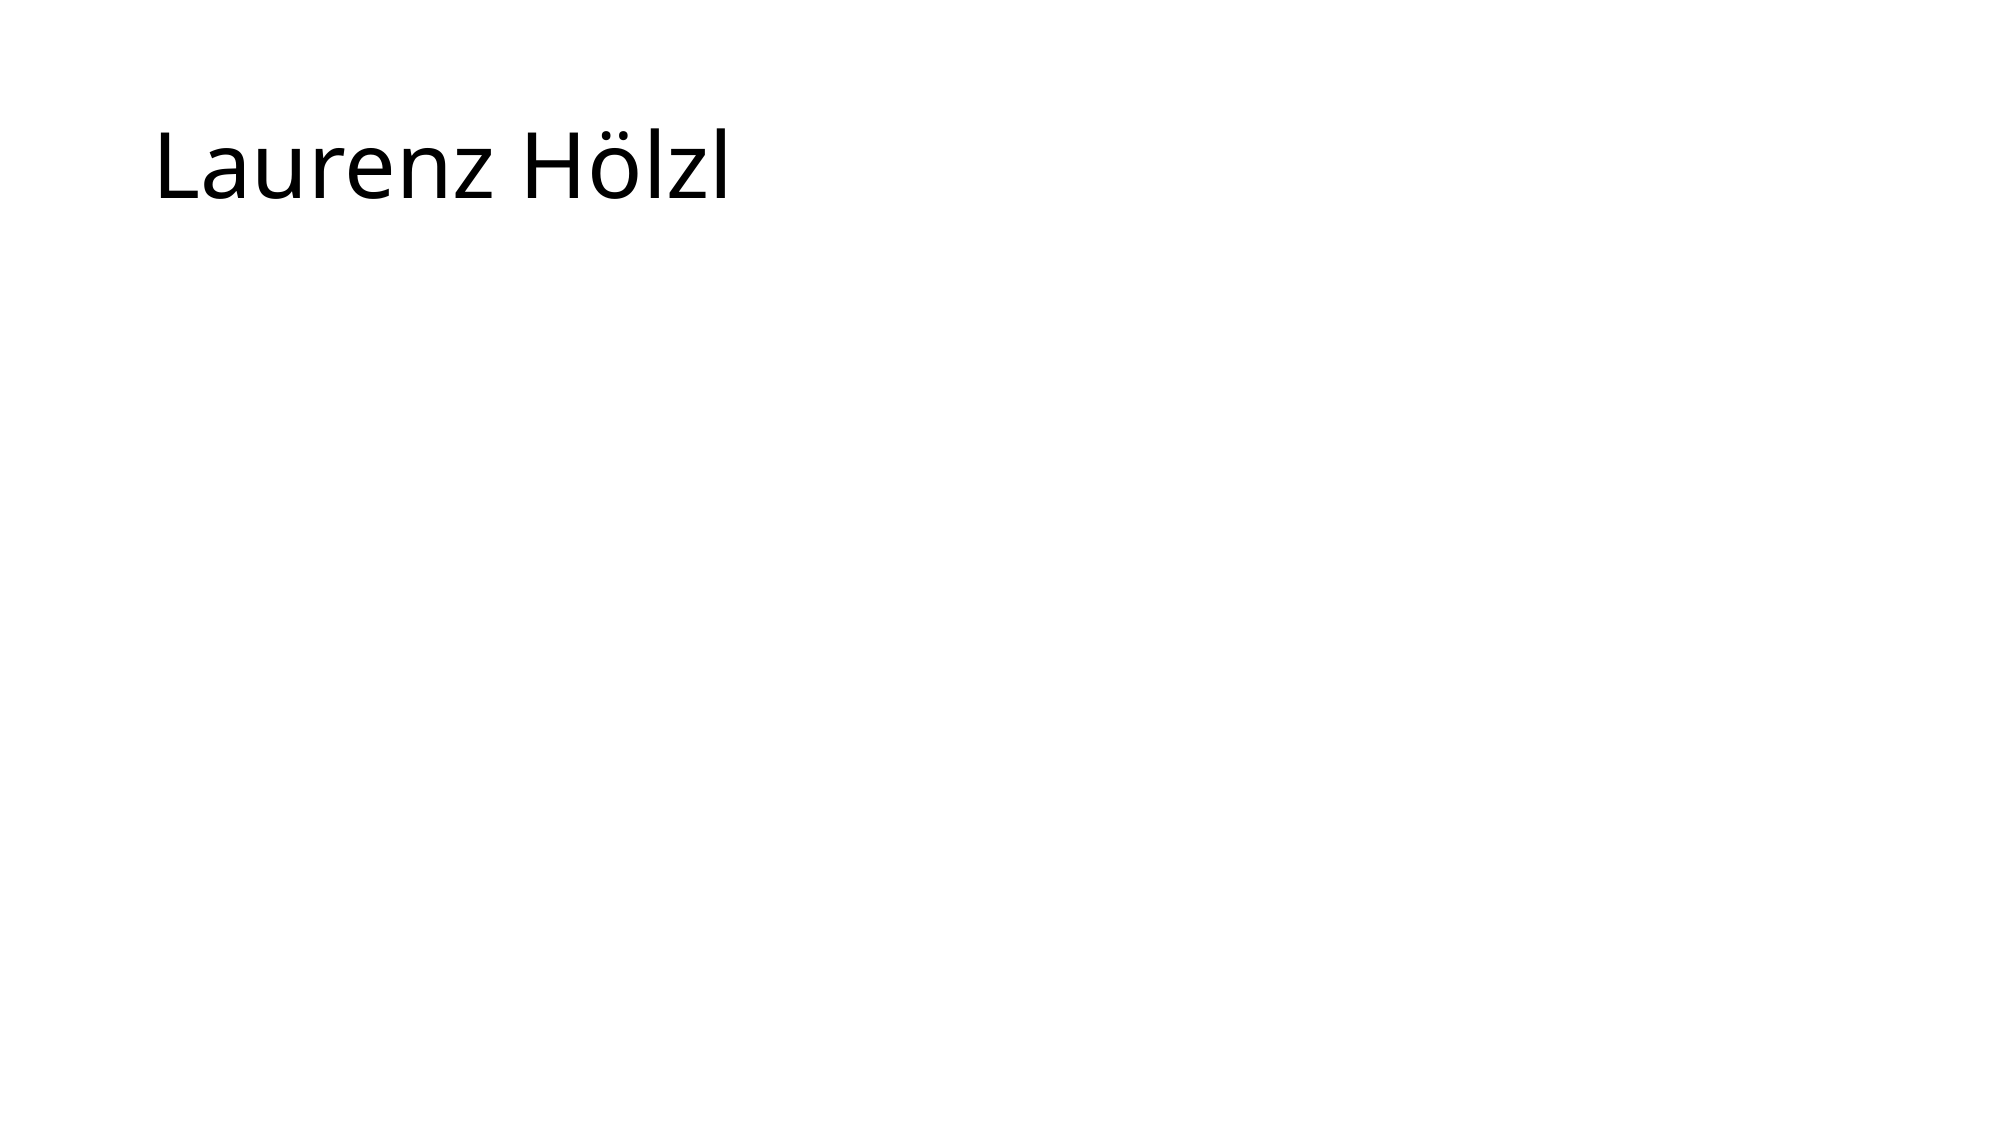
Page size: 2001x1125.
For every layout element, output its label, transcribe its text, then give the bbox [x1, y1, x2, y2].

title Laurenz Hölzl [137, 59, 1863, 278]
